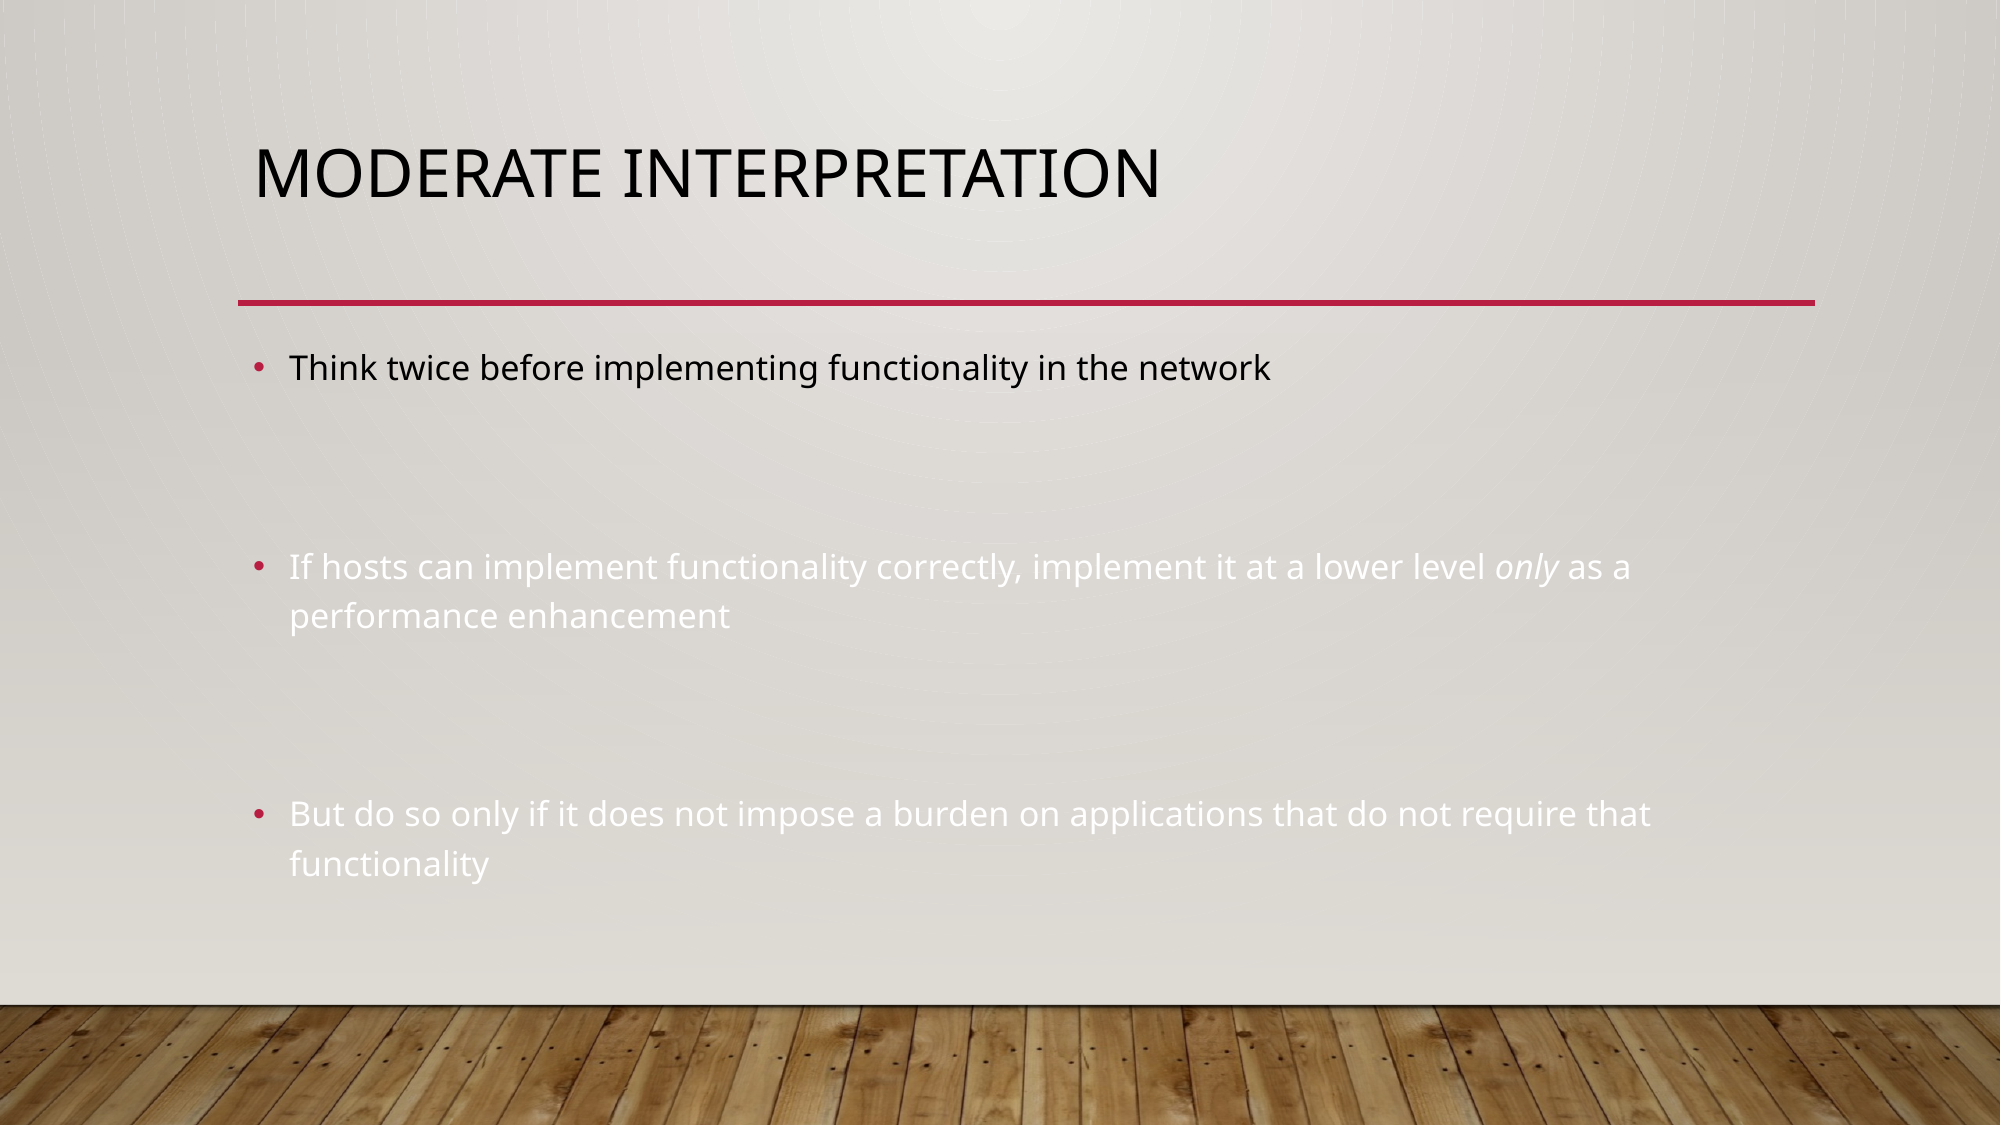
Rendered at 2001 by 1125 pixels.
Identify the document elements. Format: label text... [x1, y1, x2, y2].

title Moderate Interpretation [238, 131, 1814, 305]
picture [0, 1005, 2000, 1125]
list Think twice before implementing functionality in the network If hosts can implement functionality correctly, implement it at a lower level only as a performance enhancement But do so only if it does not impose a burden on applications that do not require that functionality [238, 330, 1814, 897]
